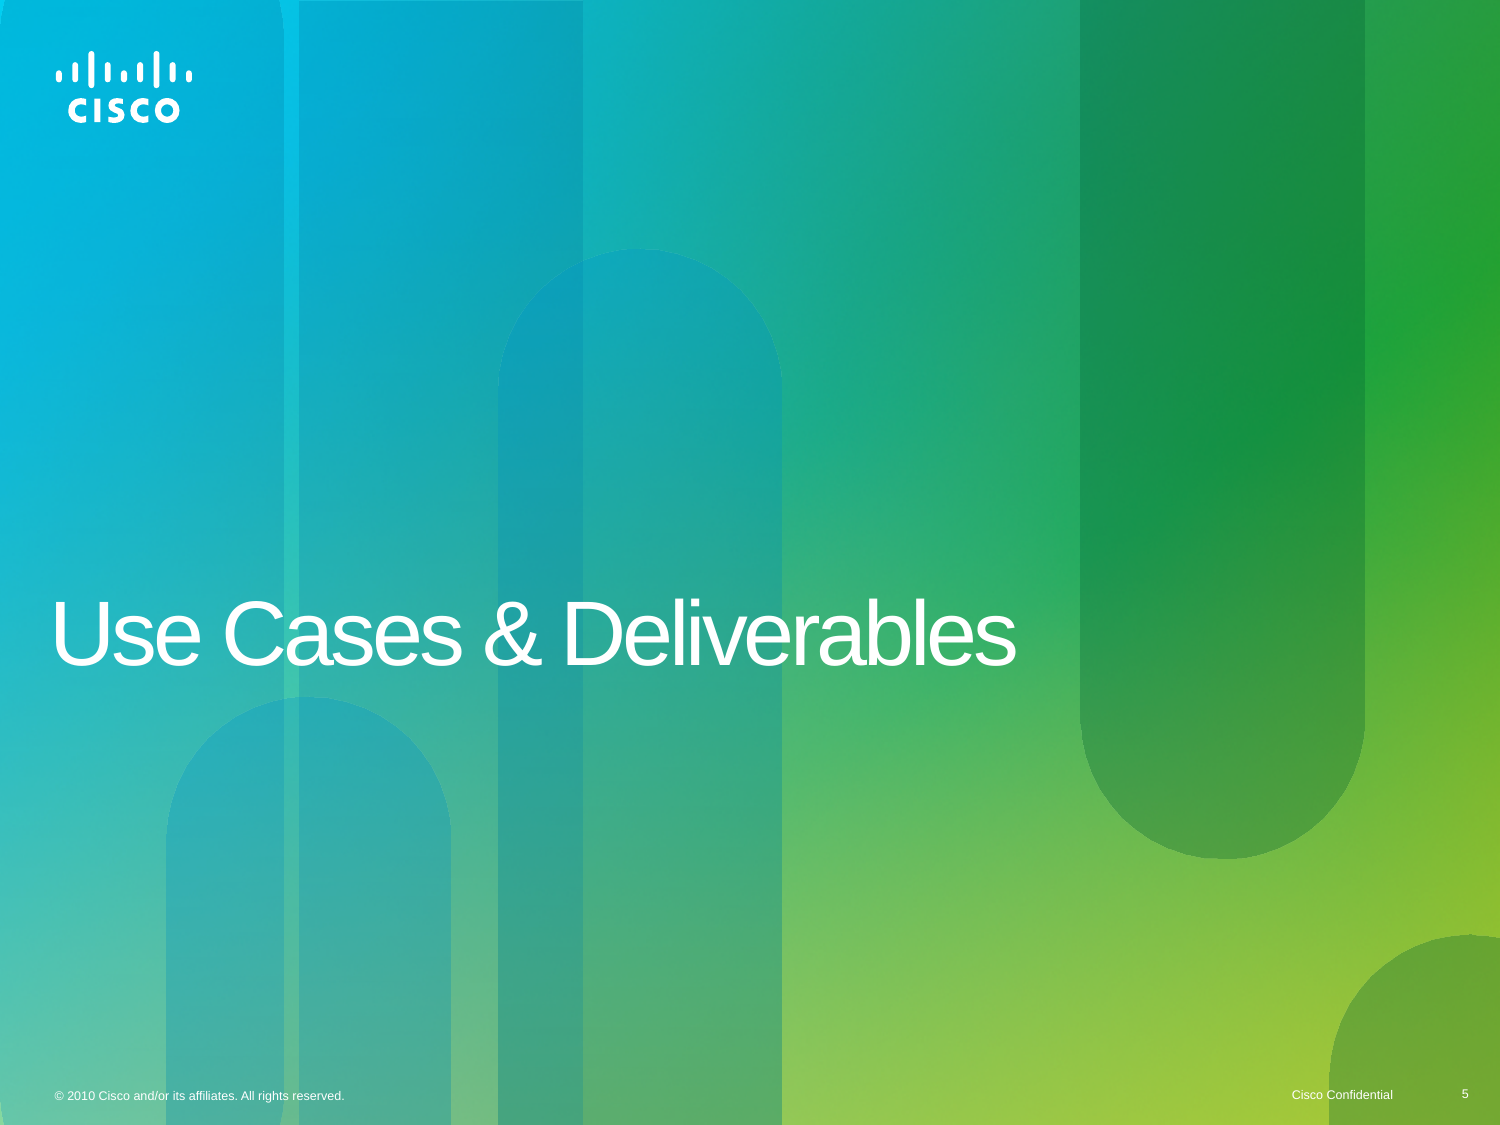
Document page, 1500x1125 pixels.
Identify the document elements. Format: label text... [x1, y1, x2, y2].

title Use Cases & Deliverables [36, 479, 1500, 591]
picture [0, 0, 1500, 1125]
